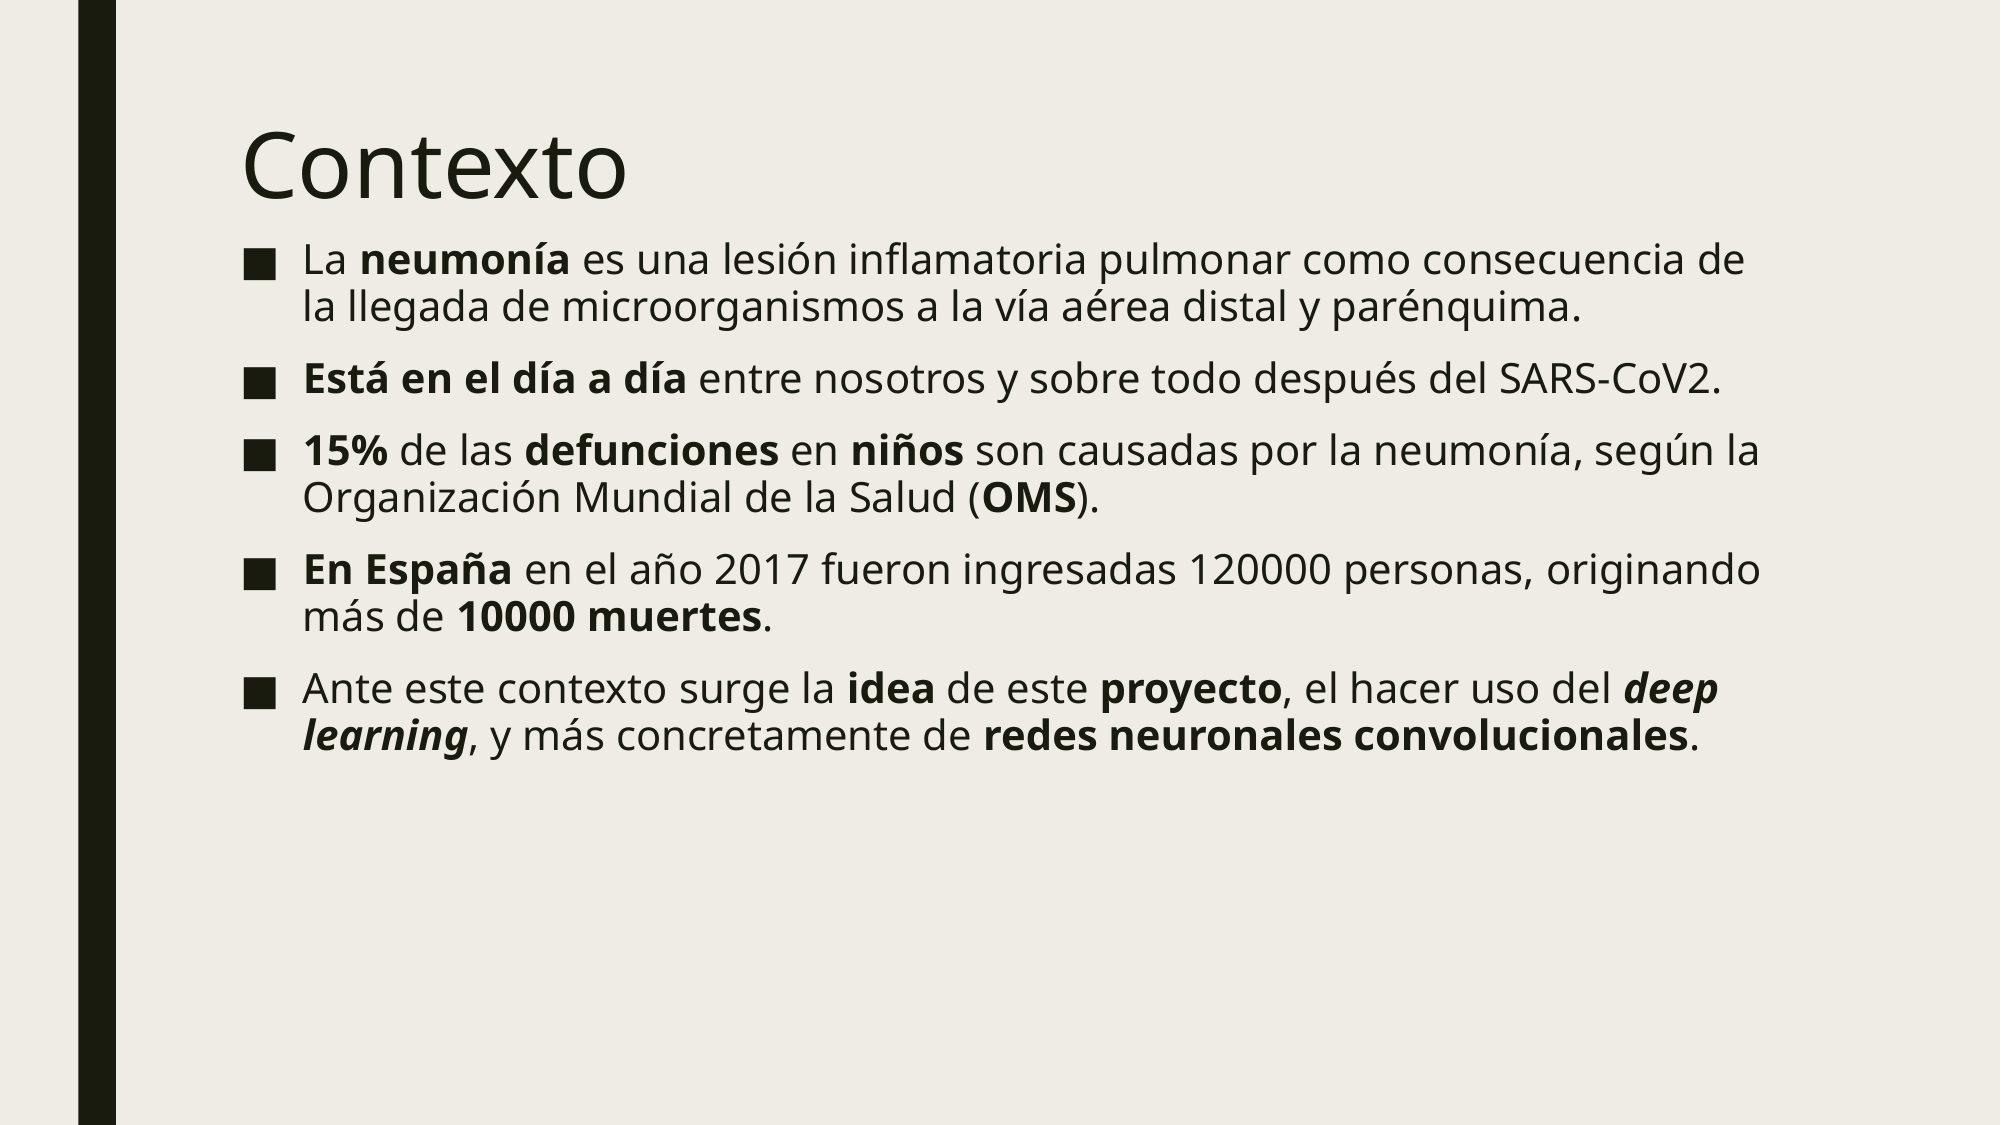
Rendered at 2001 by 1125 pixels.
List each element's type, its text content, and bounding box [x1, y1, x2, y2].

title Contexto [225, 112, 1800, 229]
list La neumonía es una lesión inflamatoria pulmonar como consecuencia de la llegada de microorganismos a la vía aérea distal y parénquima. Está en el día a día entre nosotros y sobre todo después del SARS-CoV2. 15% de las defunciones en niños son causadas por la neumonía, según la Organización Mundial de la Salud (OMS). En España en el año 2017 fueron ingresadas 120000 personas, originando más de 10000 muertes. Ante este contexto surge la idea de este proyecto, el hacer uso del deep learning, y más concretamente de redes neuronales convolucionales. [225, 229, 1800, 963]
